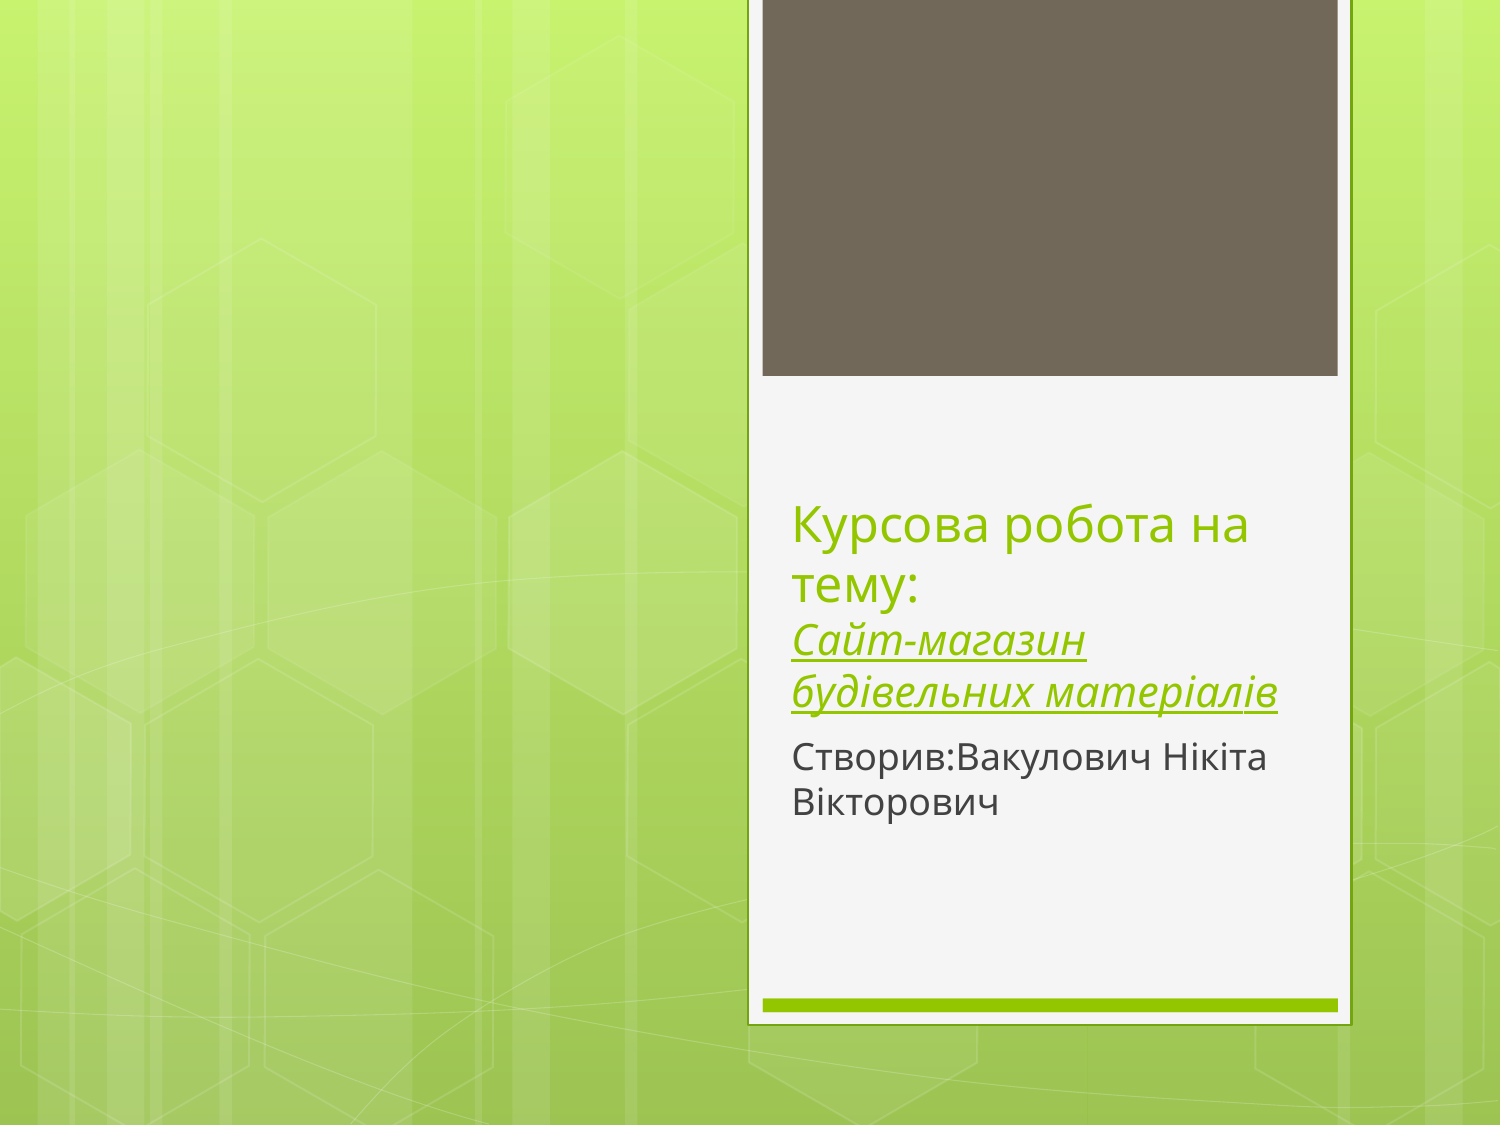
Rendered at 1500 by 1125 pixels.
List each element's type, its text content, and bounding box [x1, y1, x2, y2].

subtitle Створив:Вакулович Нікіта Вікторович [776, 725, 1320, 933]
title Курсова робота на тему: Сайт-магазин будiвельних матерiалiв [776, 444, 1320, 724]
